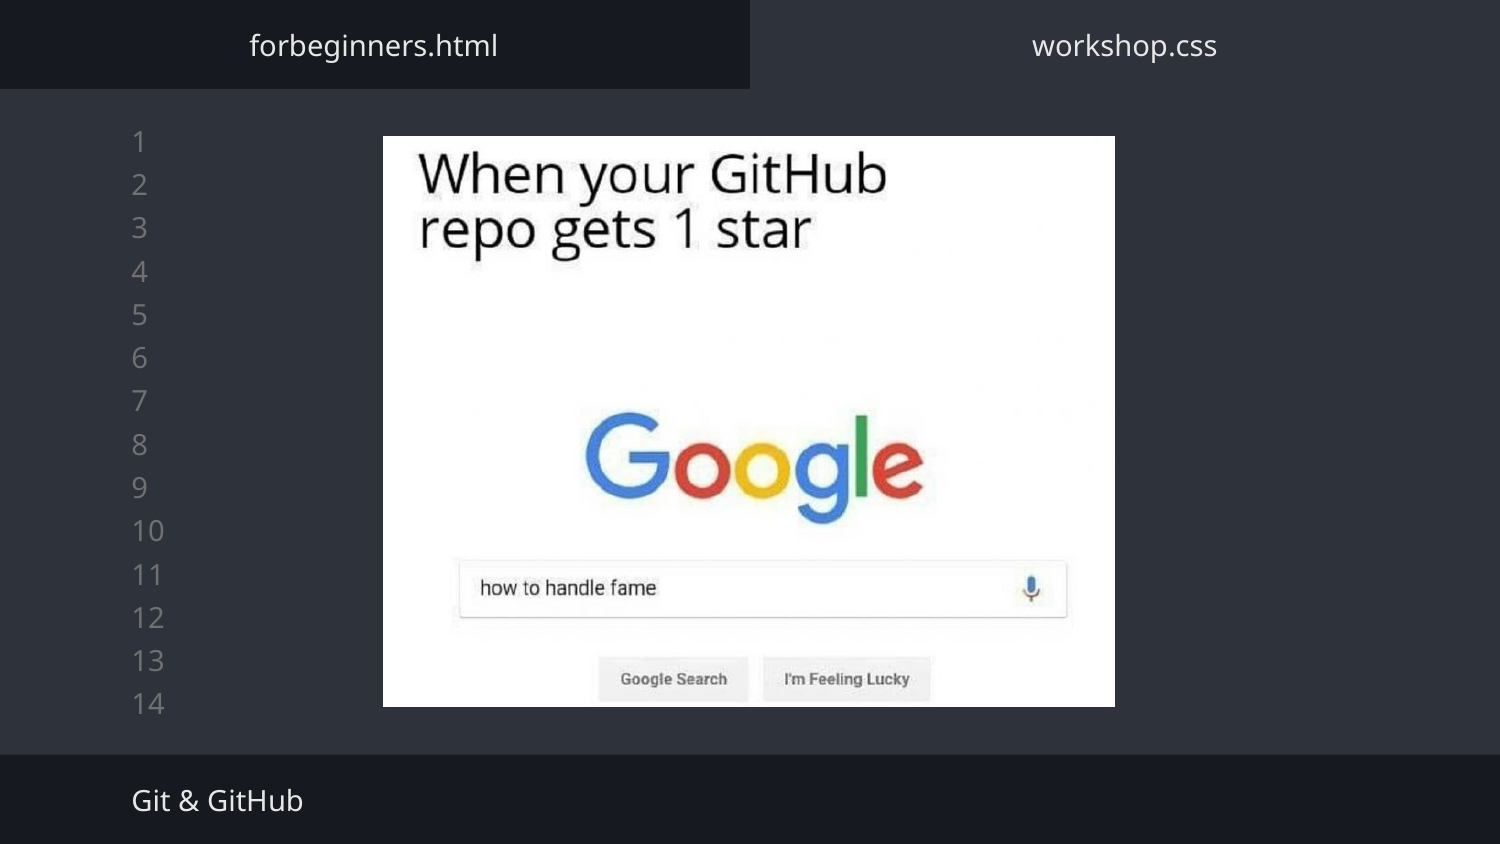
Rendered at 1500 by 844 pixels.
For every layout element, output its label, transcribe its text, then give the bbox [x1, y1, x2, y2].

subtitle forbeginners.html [0, 15, 749, 74]
picture [382, 136, 1116, 707]
subtitle Git & GitHub [116, 770, 915, 829]
subtitle workshop.css [750, 15, 1500, 74]
